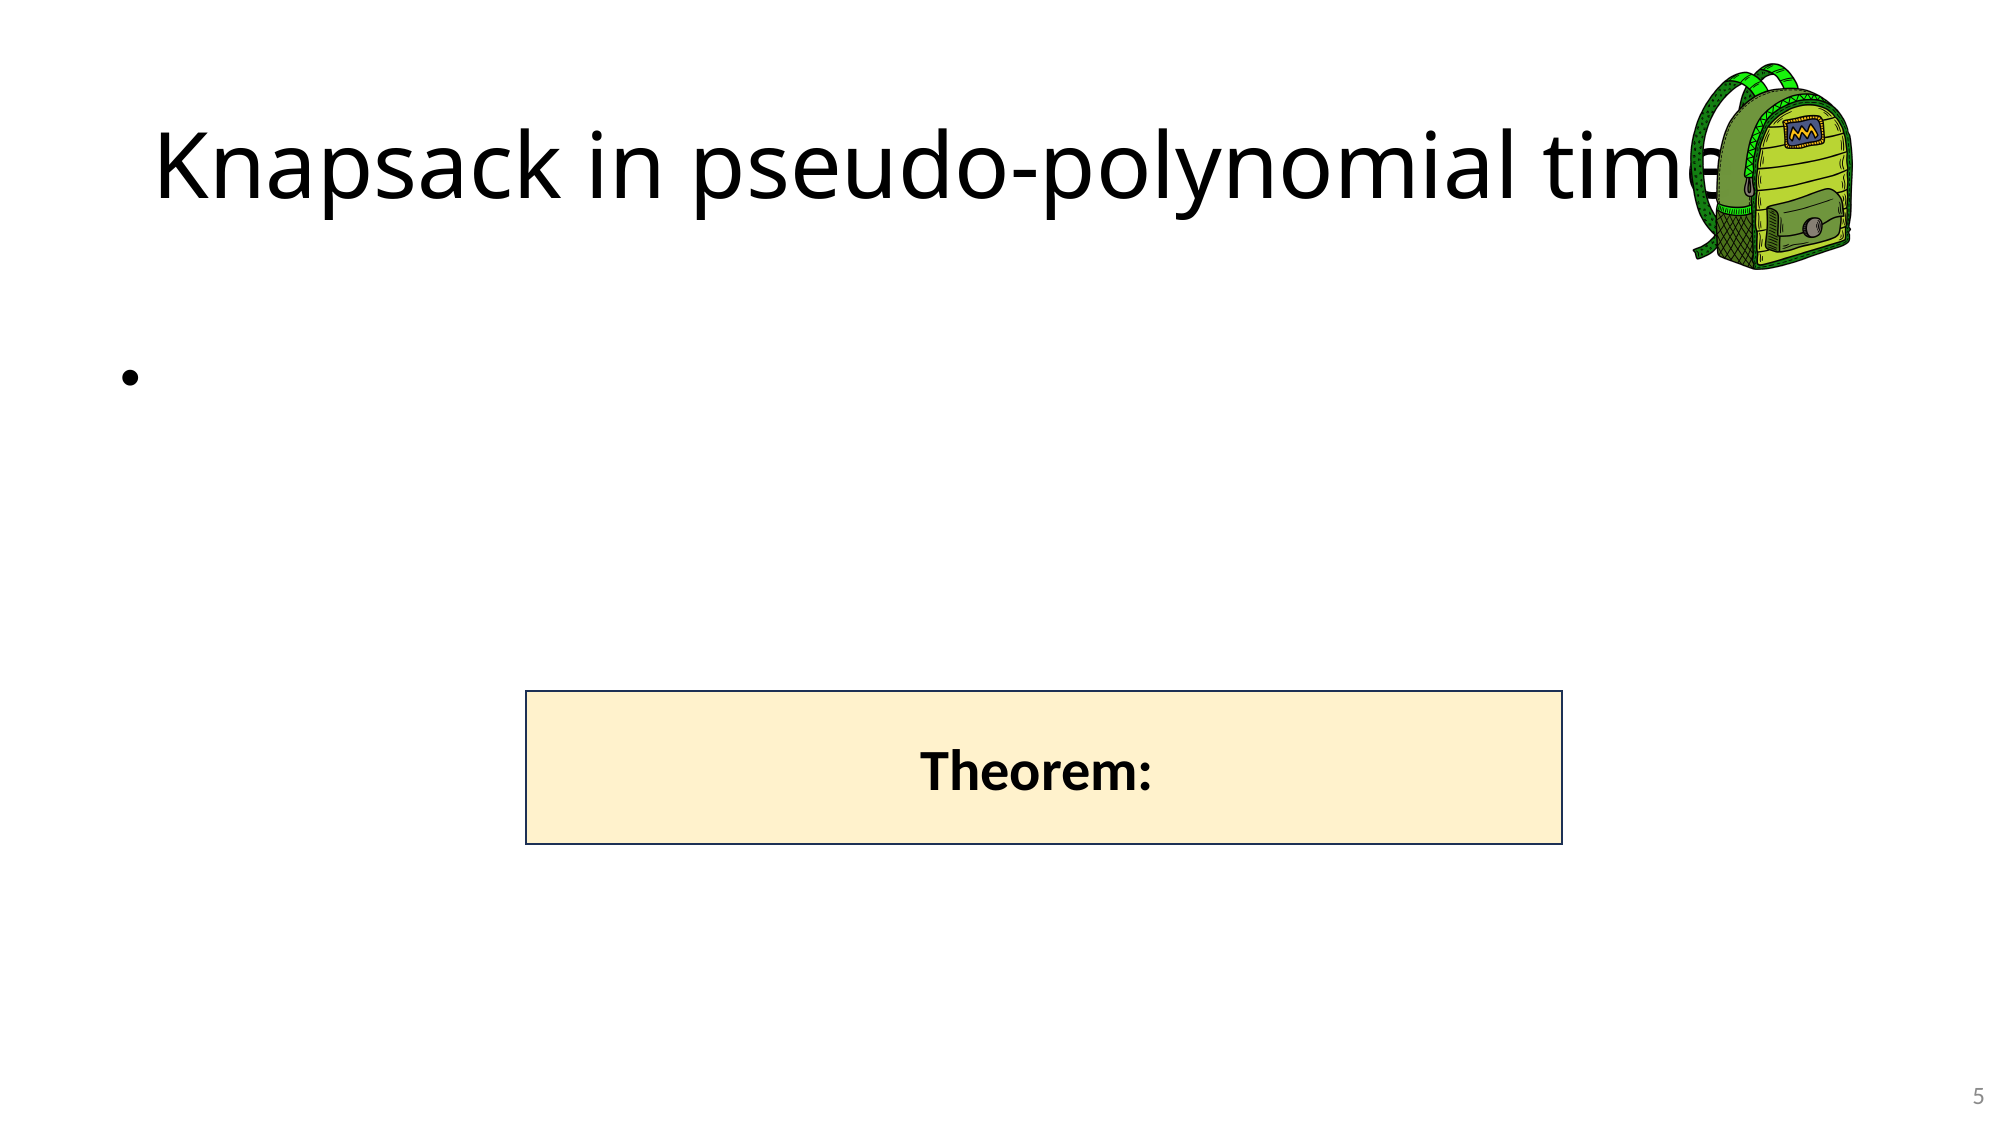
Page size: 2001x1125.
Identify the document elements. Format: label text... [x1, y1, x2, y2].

picture [1675, 59, 1875, 278]
title Knapsack in pseudo-polynomial time [137, 59, 1675, 278]
slide_number 5 [1550, 1064, 2000, 1125]
